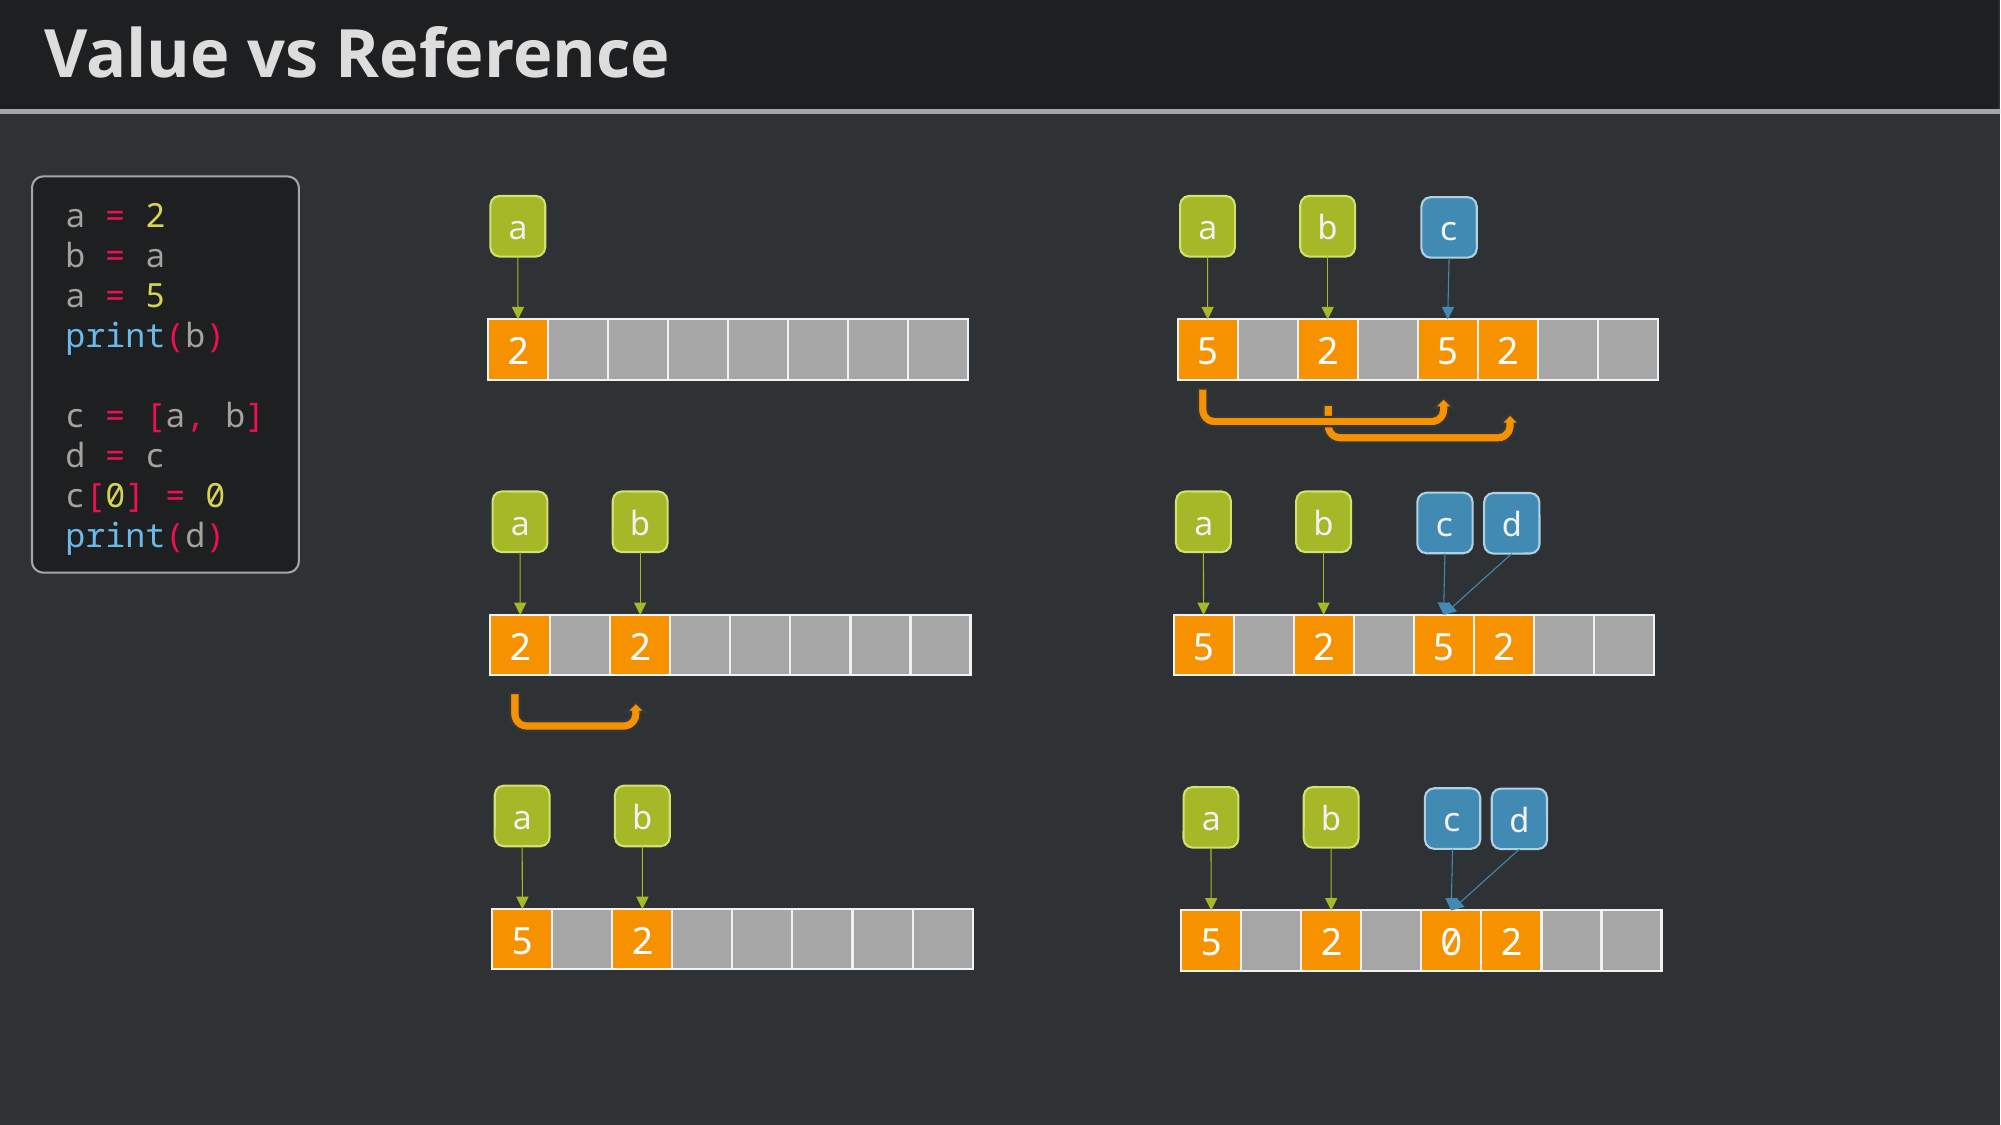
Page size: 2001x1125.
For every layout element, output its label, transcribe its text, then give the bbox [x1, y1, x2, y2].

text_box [1181, 787, 1662, 971]
text_box a = 2 b = a a = 5 print(b) c = [a, b] d = c c[0] = 0 print(d) [30, 175, 300, 574]
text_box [492, 785, 973, 970]
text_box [1177, 196, 1659, 443]
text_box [490, 491, 971, 731]
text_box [1173, 491, 1654, 676]
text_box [487, 196, 969, 380]
title Value vs Reference [29, 0, 1908, 112]
